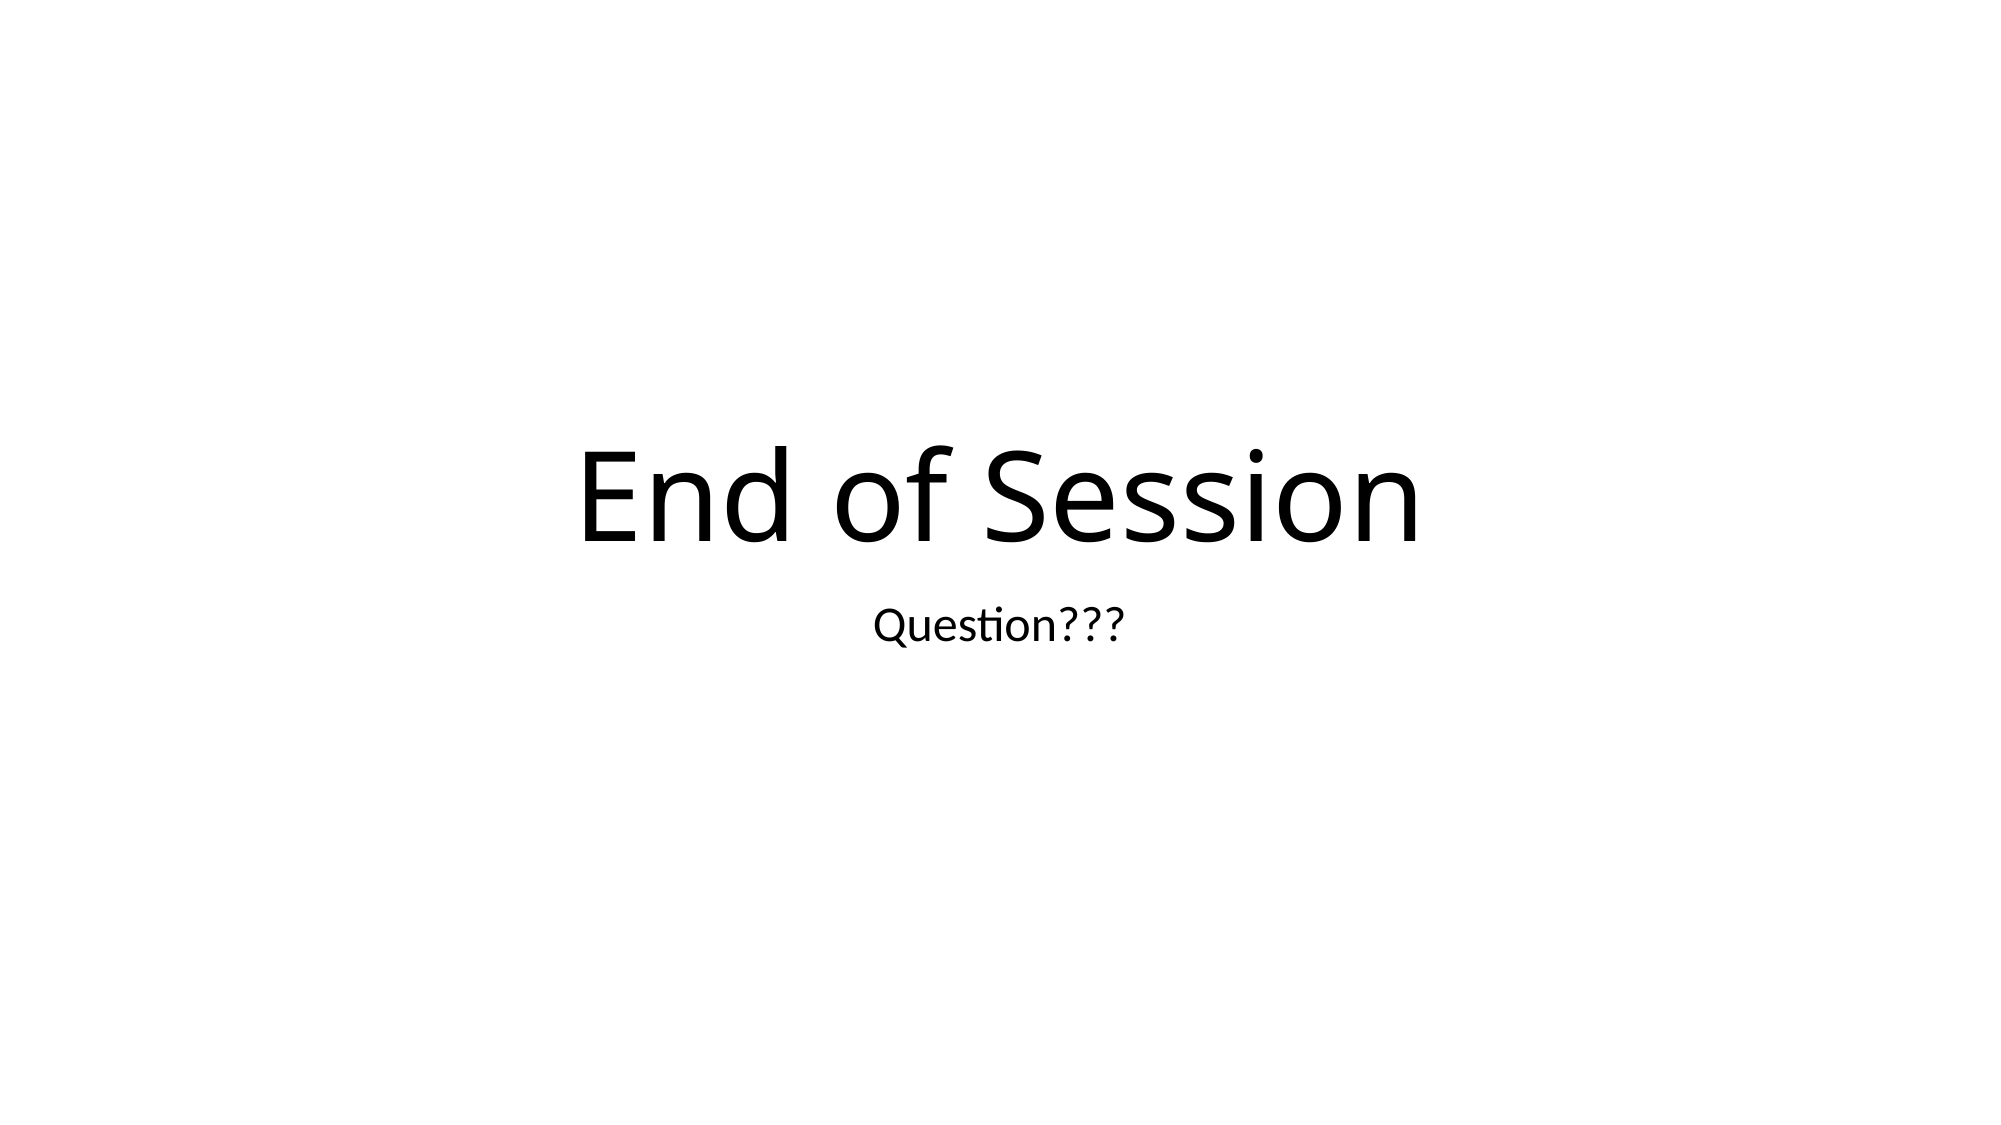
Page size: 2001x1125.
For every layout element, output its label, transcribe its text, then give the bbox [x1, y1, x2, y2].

title End of Session [249, 184, 1750, 576]
subtitle Question??? [249, 590, 1750, 863]
